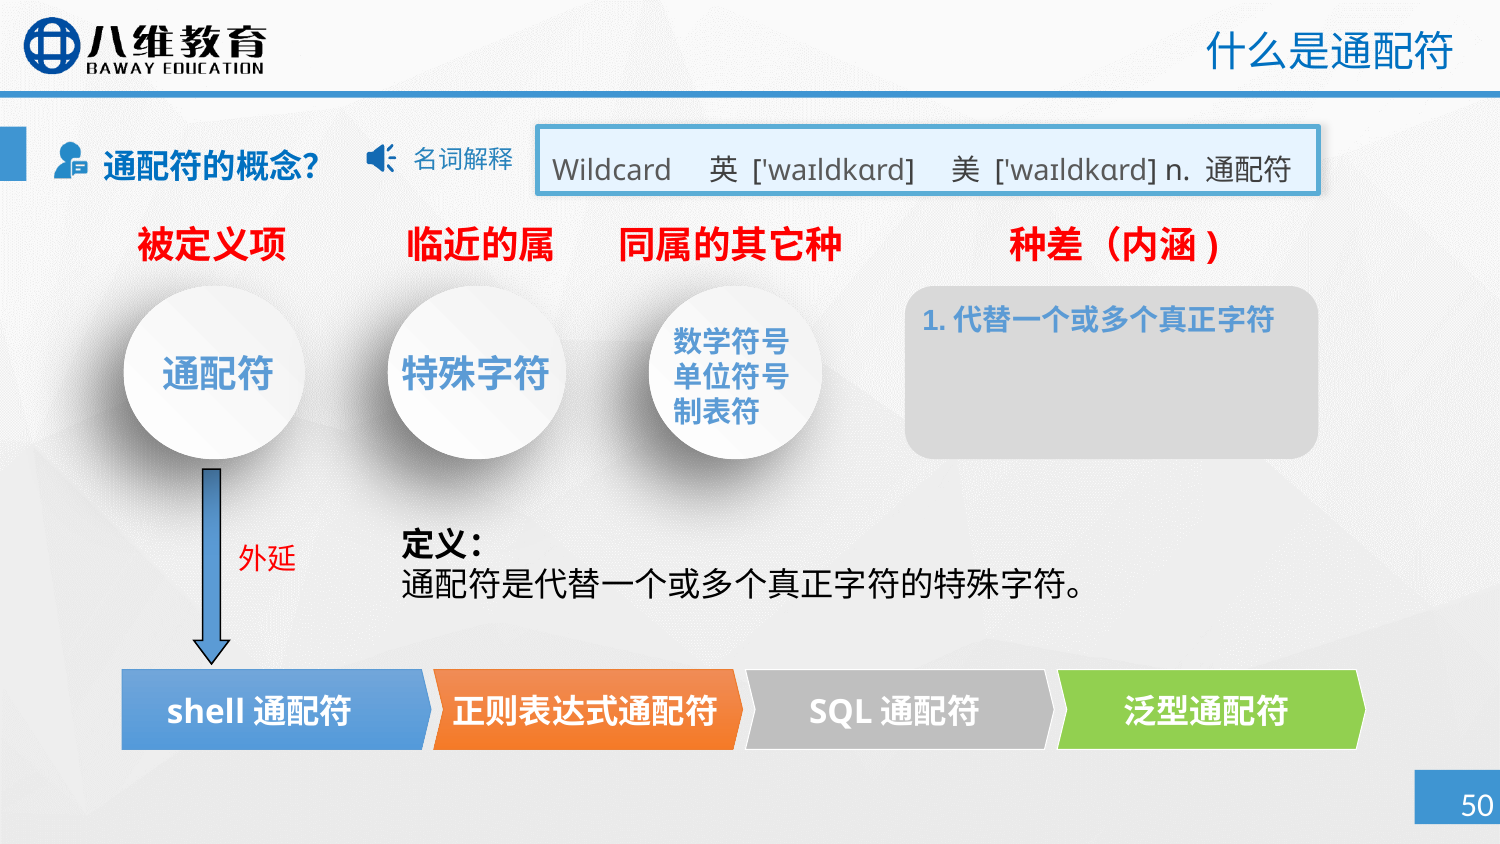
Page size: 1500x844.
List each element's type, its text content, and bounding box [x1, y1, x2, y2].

text_box 名词解释 [413, 143, 514, 174]
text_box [383, 285, 569, 460]
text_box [122, 669, 431, 750]
text_box 临近的属 [366, 213, 595, 274]
picture [0, 0, 1500, 91]
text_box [123, 285, 305, 460]
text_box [193, 469, 330, 664]
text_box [433, 669, 743, 750]
text_box [387, 164, 394, 173]
subtitle 通配符的概念？ [88, 138, 411, 198]
title 什么是通配符 [360, 23, 1471, 179]
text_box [745, 669, 1055, 750]
text_box 同属的其它种 [600, 213, 861, 274]
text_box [648, 285, 822, 460]
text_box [1057, 669, 1366, 750]
text_box [366, 144, 385, 172]
text_box [386, 143, 394, 152]
text_box 定义： 通配符是代替一个或多个真正字符的特殊字符。 [386, 516, 1135, 611]
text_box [904, 285, 1319, 460]
text_box 被定义项 [110, 213, 315, 274]
text_box 种差（内涵) [968, 213, 1260, 274]
picture [0, 98, 1500, 844]
text_box Wildcard 英 ['waɪldkɑrd] 美 ['waɪldkɑrd] n. 通配符 [537, 126, 1319, 194]
